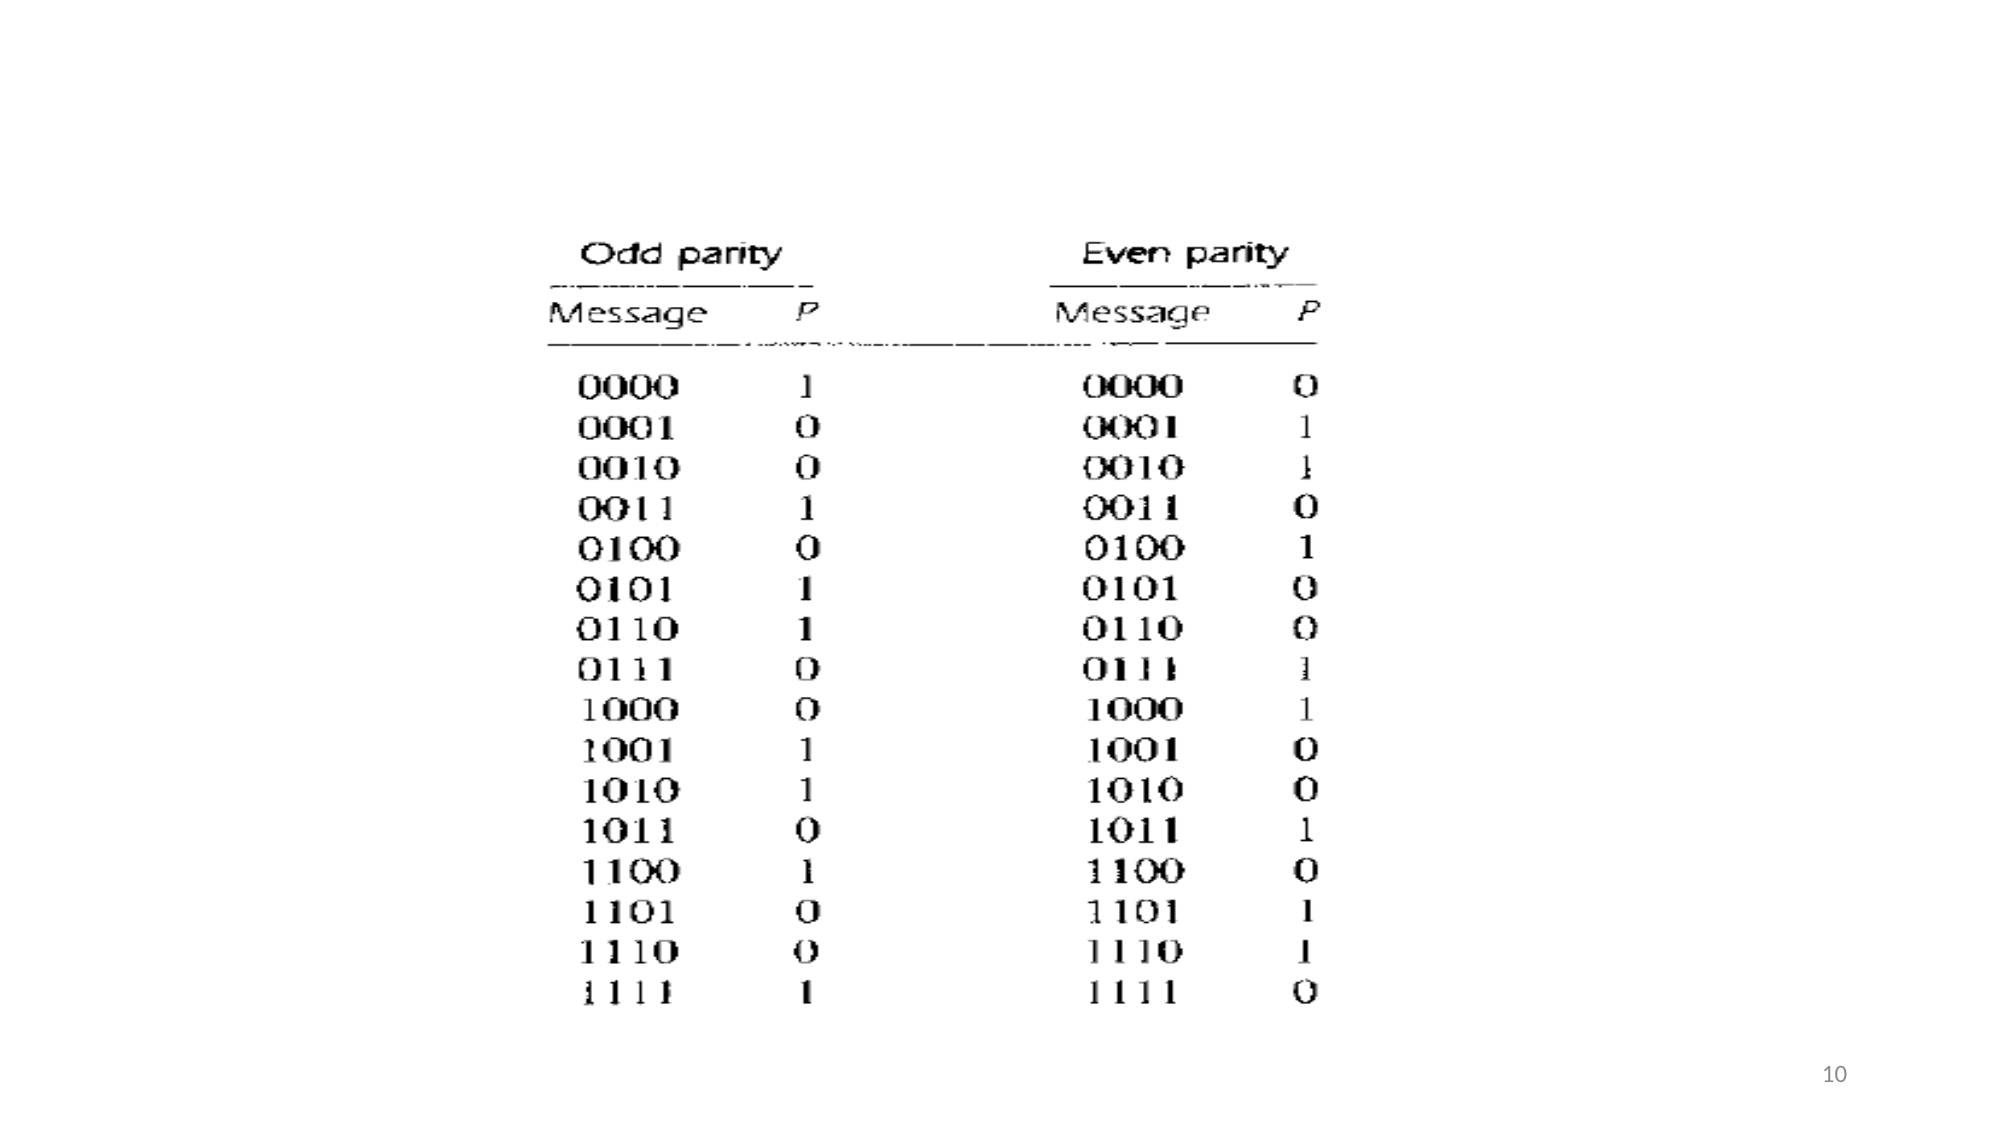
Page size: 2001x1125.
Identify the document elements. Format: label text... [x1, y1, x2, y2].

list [546, 234, 1340, 1014]
slide_number 10 [1412, 1042, 1863, 1103]
